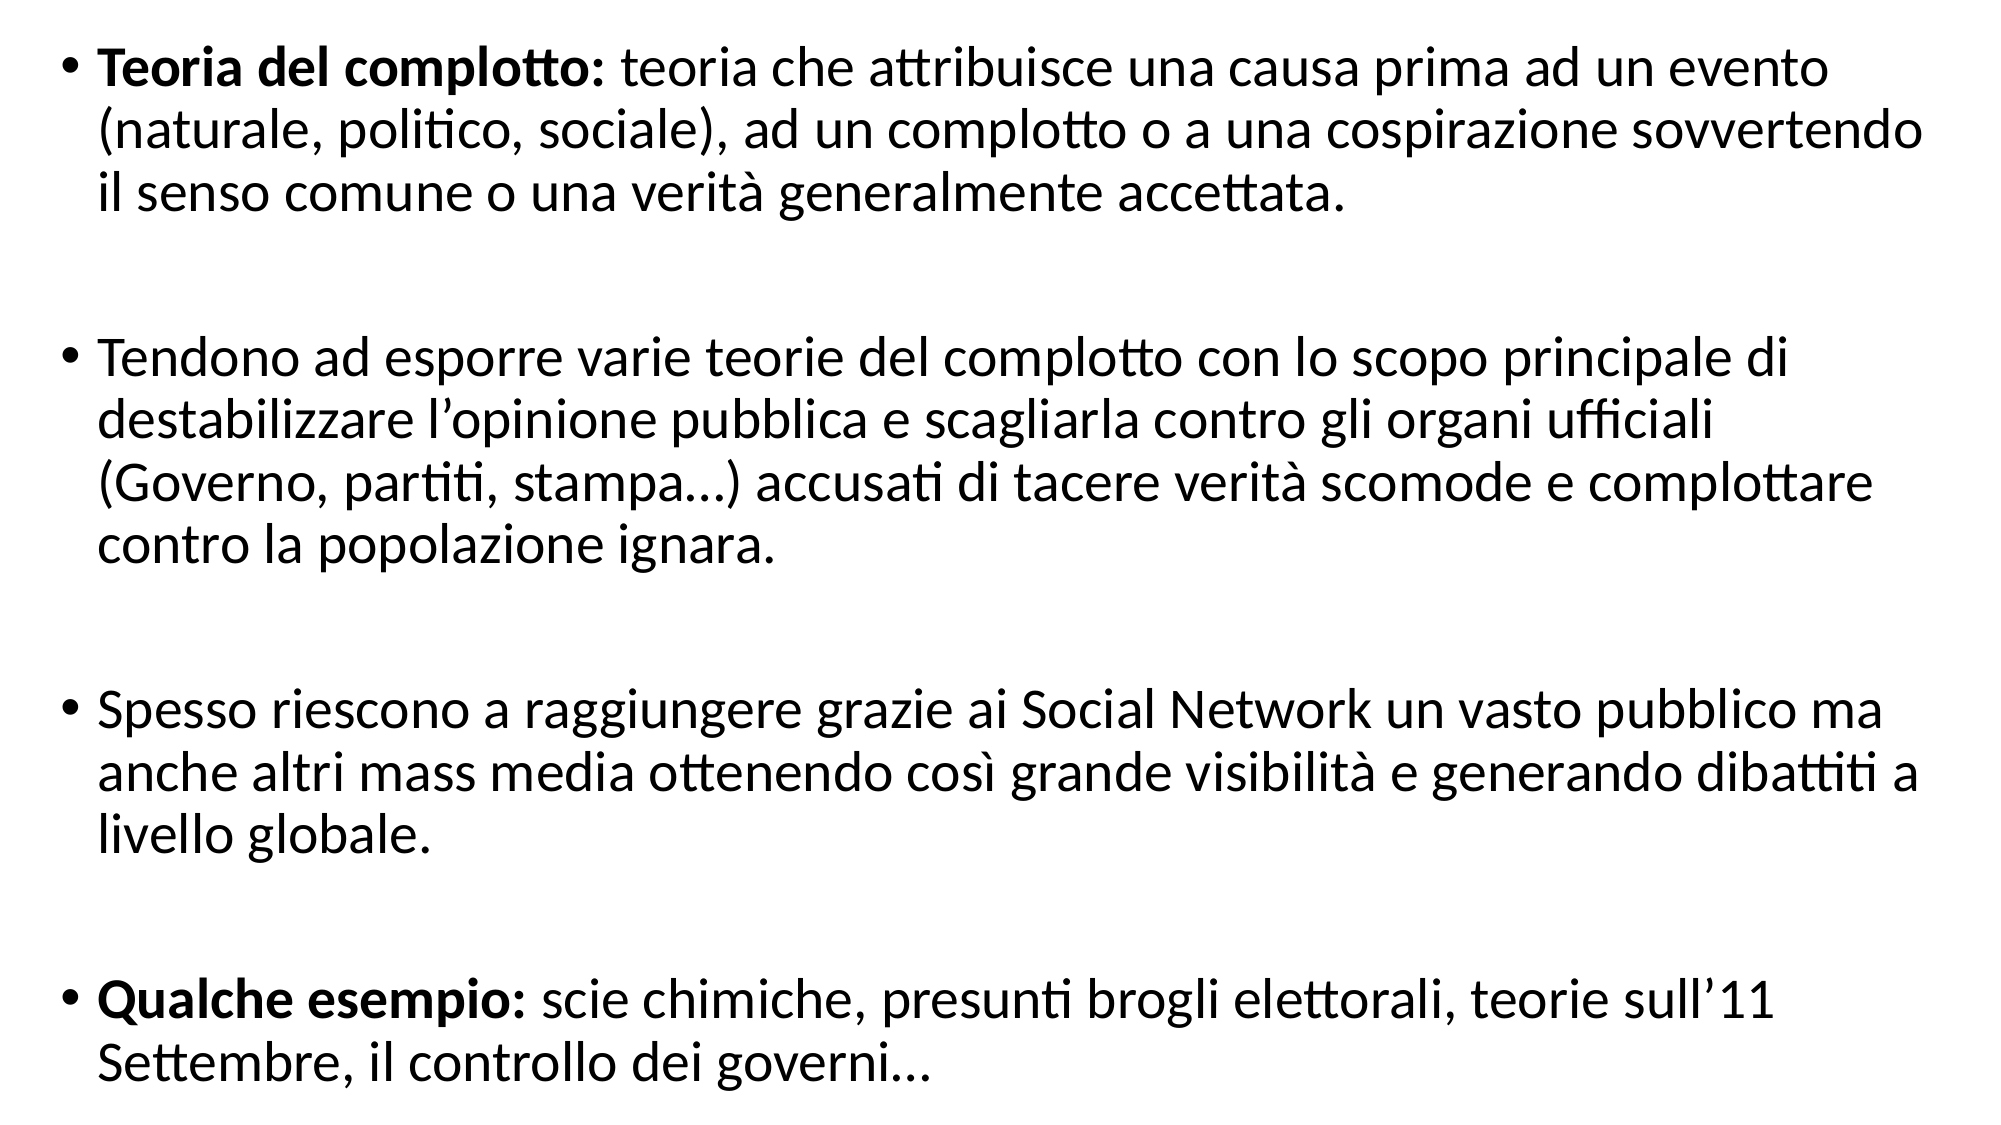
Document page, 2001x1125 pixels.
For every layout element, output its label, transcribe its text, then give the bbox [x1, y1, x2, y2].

list Teoria del complotto: teoria che attribuisce una causa prima ad un evento (naturale, politico, sociale), ad un complotto o a una cospirazione sovvertendo il senso comune o una verità generalmente accettata. Tendono ad esporre varie teorie del complotto con lo scopo principale di destabilizzare l’opinione pubblica e scagliarla contro gli organi ufficiali (Governo, partiti, stampa…) accusati di tacere verità scomode e complottare contro la popolazione ignara. Spesso riescono a raggiungere grazie ai Social Network un vasto pubblico ma anche altri mass media ottenendo così grande visibilità e generando dibattiti a livello globale. Qualche esempio: scie chimiche, presunti brogli elettorali, teorie sull’11 Settembre, il controllo dei governi… [45, 29, 1976, 1106]
